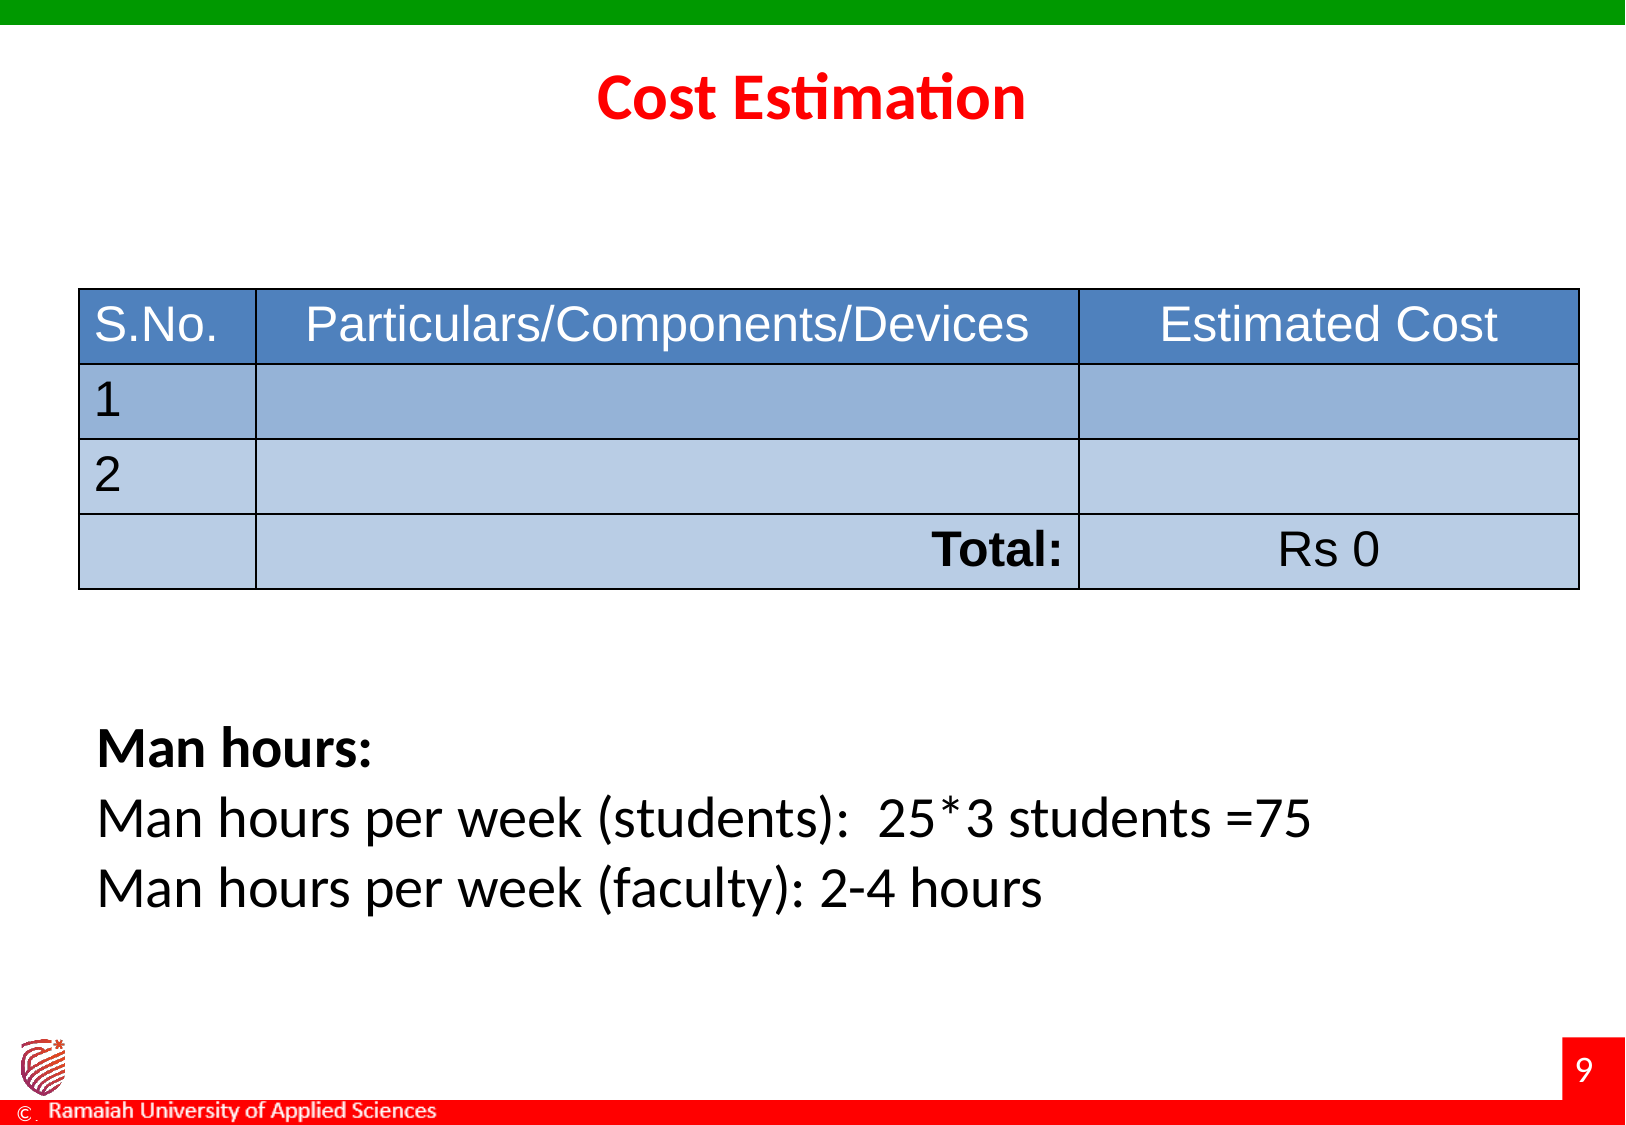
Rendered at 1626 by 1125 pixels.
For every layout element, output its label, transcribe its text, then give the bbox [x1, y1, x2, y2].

text_box Man hours: Man hours per week (students): 25*3 students =75 Man hours per week (faculty): 2-4 hours [81, 701, 1451, 927]
table_header S.No. [80, 290, 255, 363]
table_cell Rs 0 [1080, 515, 1578, 588]
table_cell 2 [80, 440, 255, 513]
table_header Particulars/Components/Devices [257, 290, 1078, 363]
title Cost Estimation [81, 45, 1544, 233]
table_header Estimated Cost [1080, 290, 1578, 363]
table_cell Total: [257, 515, 1078, 588]
table_cell [80, 515, 255, 588]
picture [21, 1039, 65, 1096]
table_cell [1080, 365, 1578, 438]
table_cell 1 [80, 365, 255, 438]
table_cell [1080, 440, 1578, 513]
table_cell [257, 365, 1078, 438]
picture [44, 1100, 442, 1125]
table_cell [257, 440, 1078, 513]
